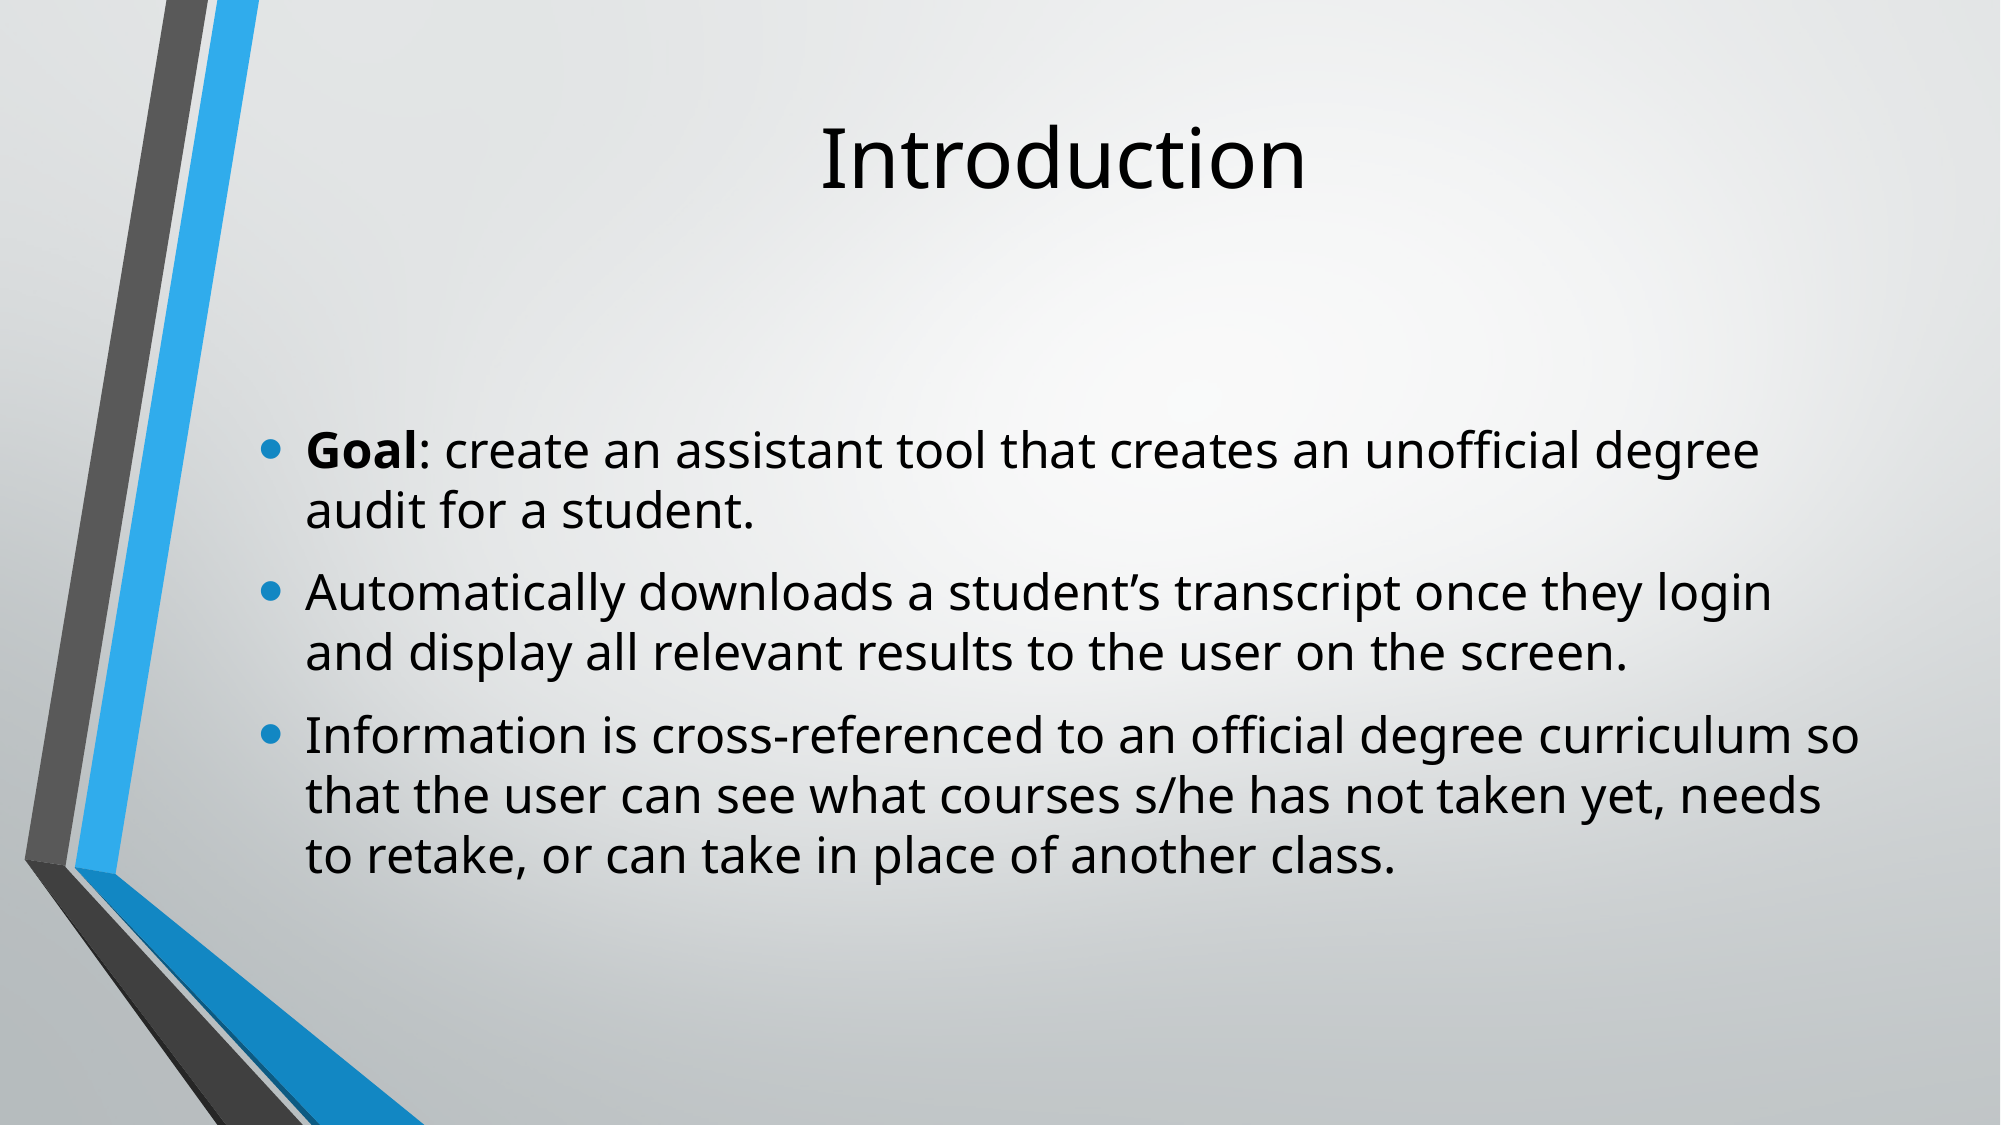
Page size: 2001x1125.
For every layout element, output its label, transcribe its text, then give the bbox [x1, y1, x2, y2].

title Introduction [243, 11, 1887, 267]
list Goal: create an assistant tool that creates an unofficial degree audit for a student. Automatically downloads a student’s transcript once they login and display all relevant results to the user on the screen. Information is cross-referenced to an official degree curriculum so that the user can see what courses s/he has not taken yet, needs to retake, or can take in place of another class. [243, 267, 1887, 1034]
